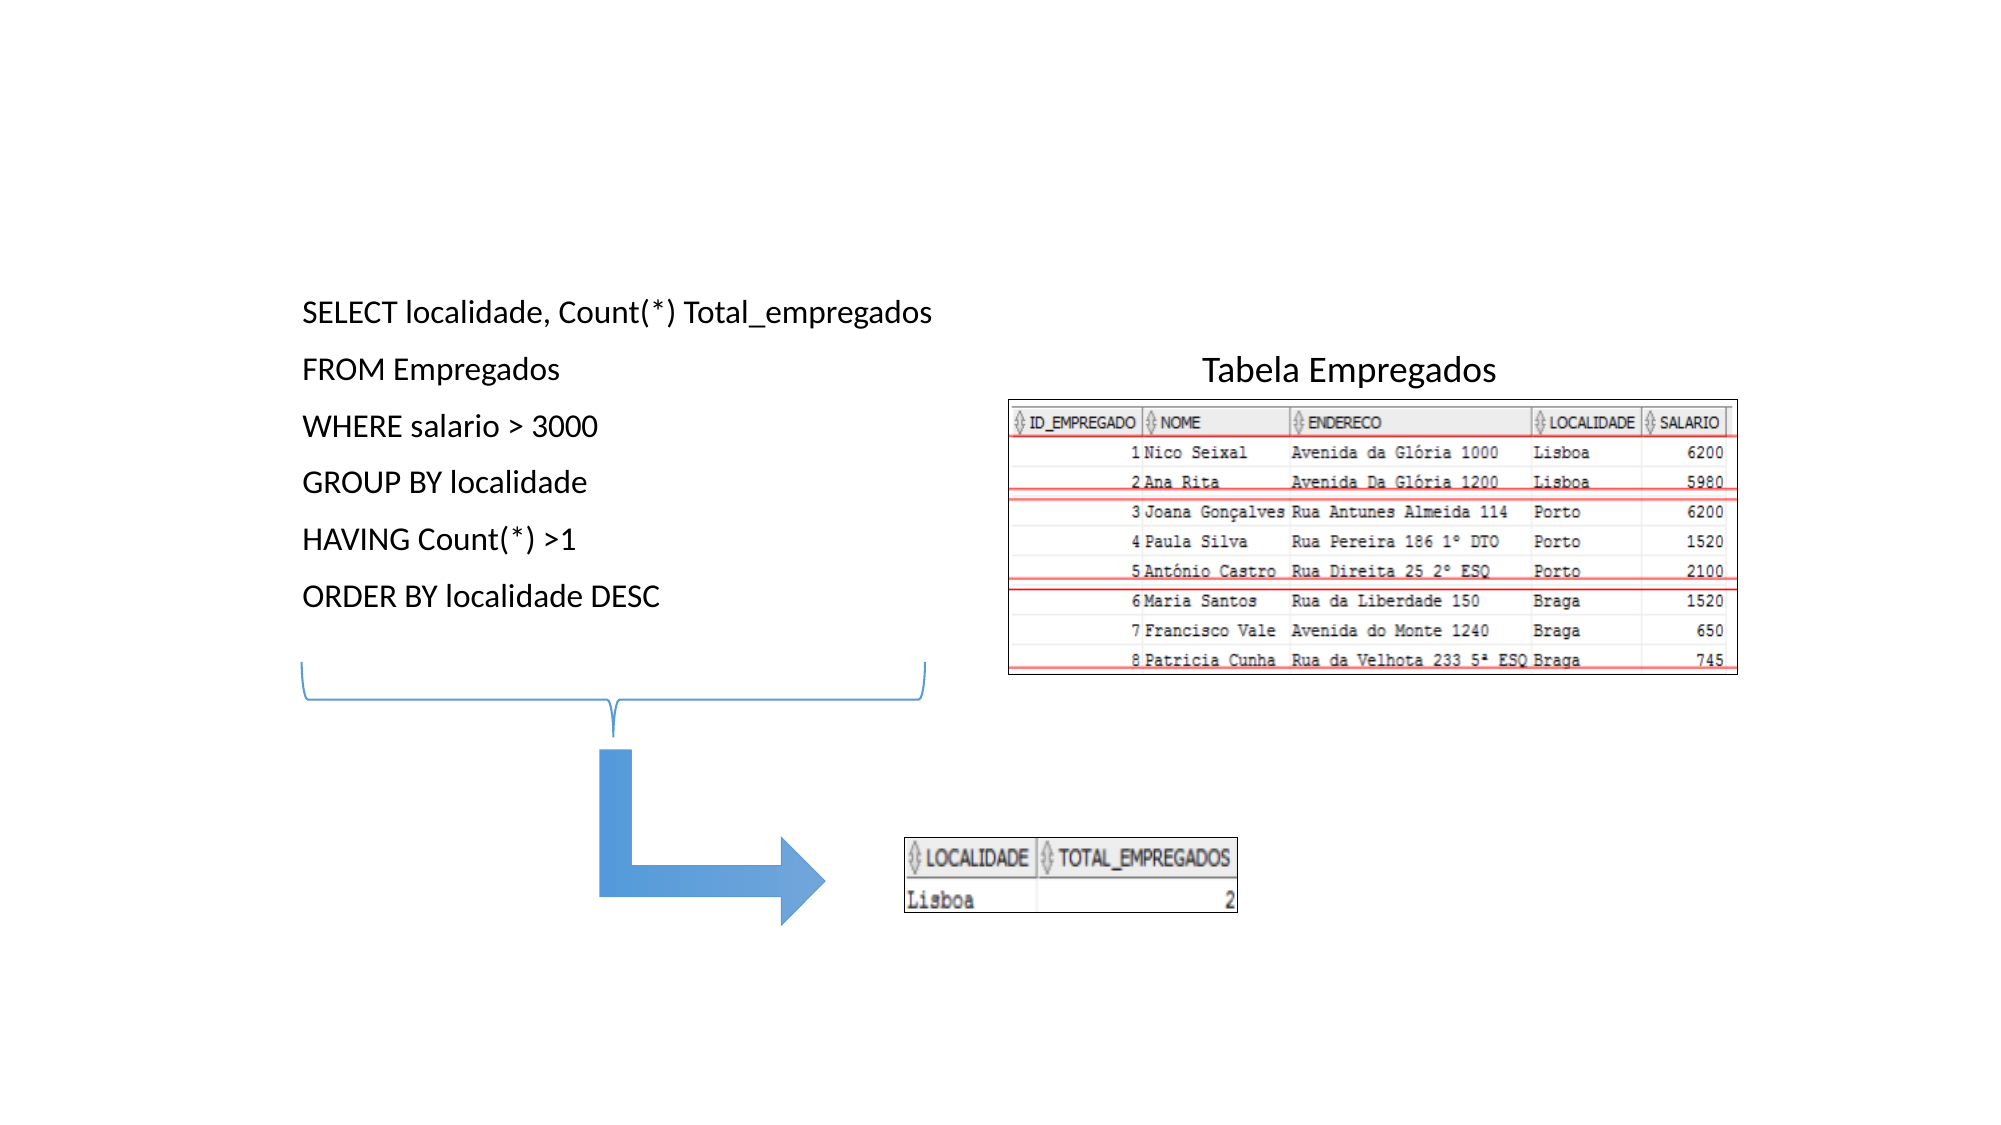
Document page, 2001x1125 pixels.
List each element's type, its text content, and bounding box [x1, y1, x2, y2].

picture [1008, 399, 1738, 675]
list SELECT localidade, Count(*) Total_empregados FROM Empregados WHERE salario > 3000 GROUP BY localidade HAVING Count(*) >1 ORDER BY localidade DESC [287, 287, 1113, 775]
text_box Tabela Empregados [1187, 337, 1700, 398]
text_box [599, 749, 826, 927]
picture [904, 837, 1238, 913]
text_box [300, 661, 927, 738]
